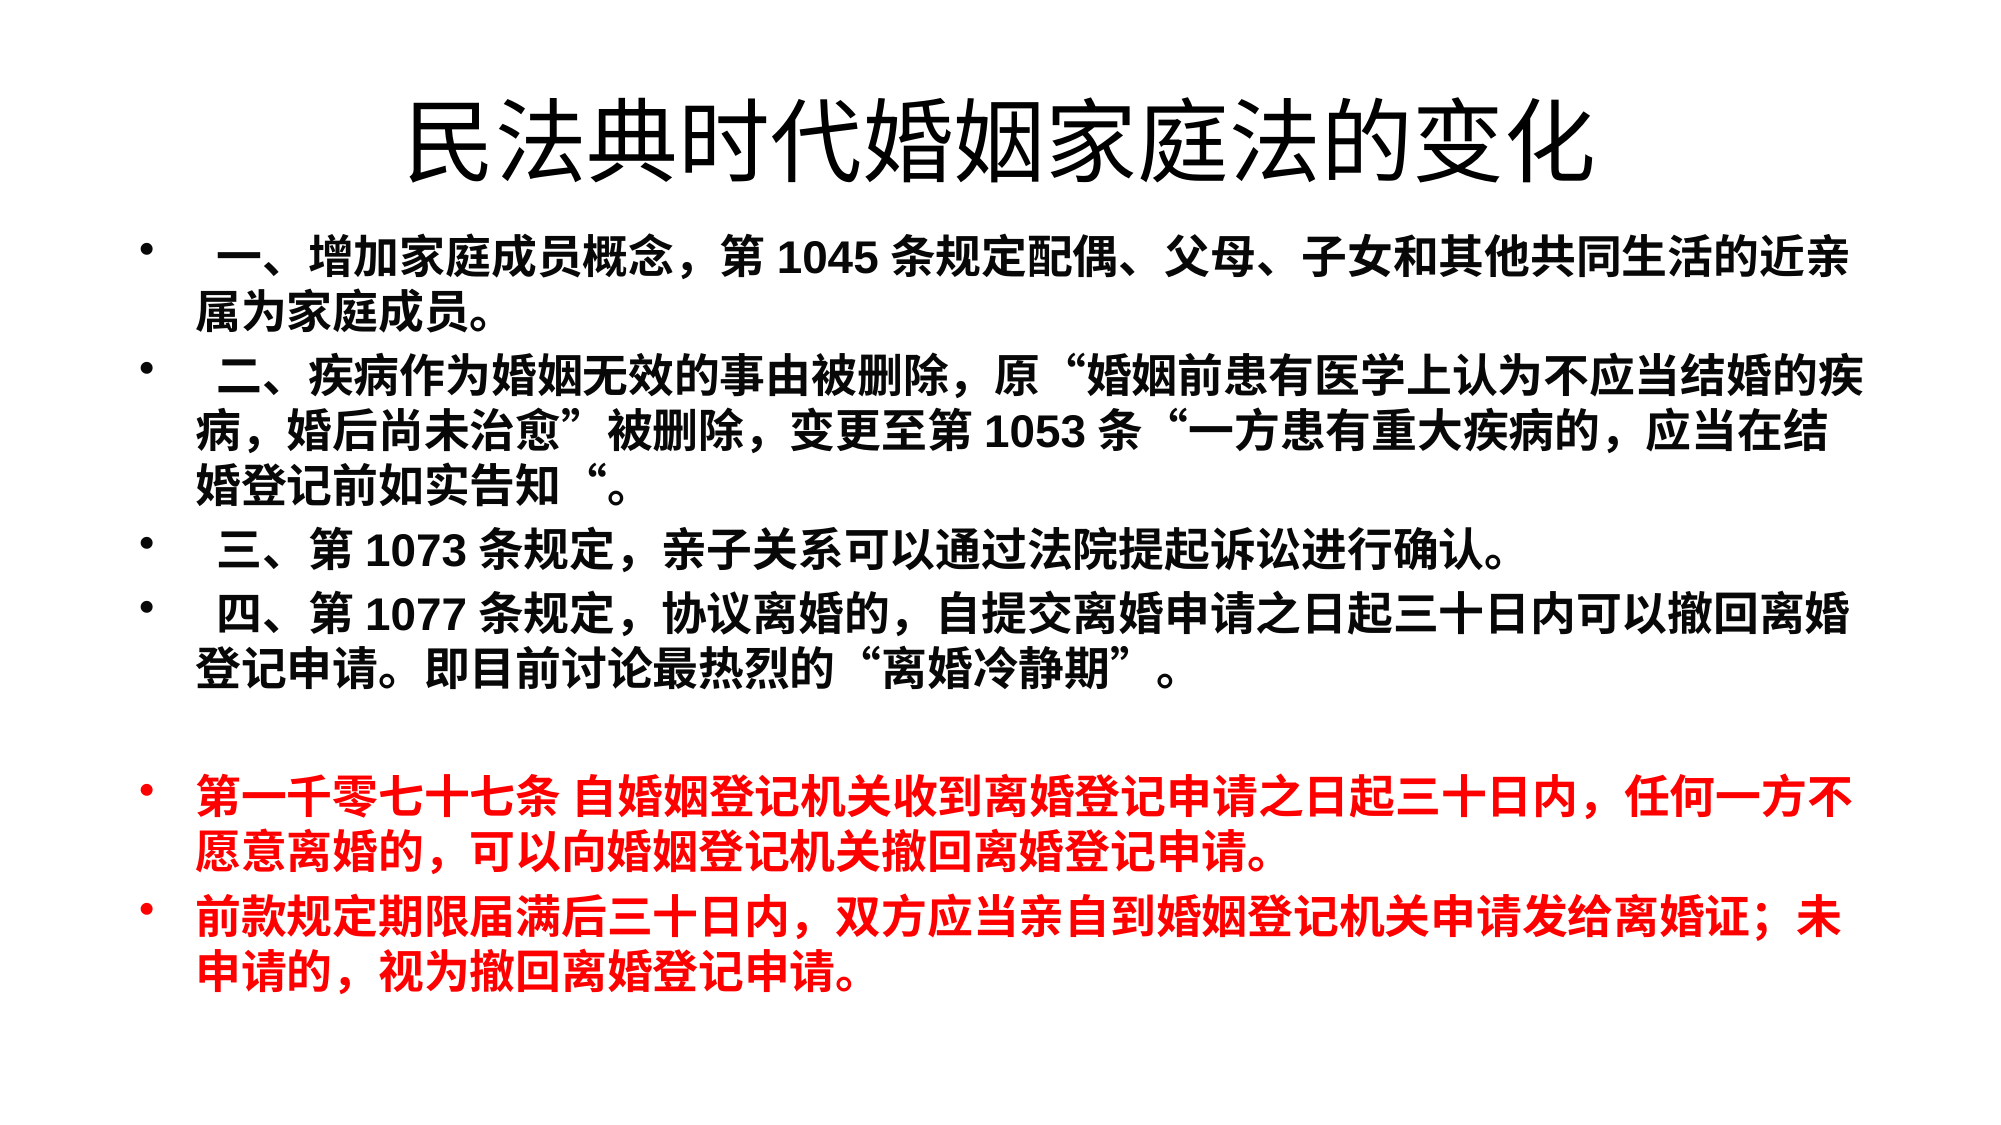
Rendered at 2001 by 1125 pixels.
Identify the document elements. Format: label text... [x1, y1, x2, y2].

title 民法典时代婚姻家庭法的变化 [99, 45, 1900, 233]
list 一、增加家庭成员概念，第1045条规定配偶、父母、子女和其他共同生活的近亲属为家庭成员。 二、疾病作为婚姻无效的事由被删除，原“婚姻前患有医学上认为不应当结婚的疾病，婚后尚未治愈”被删除，变更至第1053条“一方患有重大疾病的，应当在结婚登记前如实告知“。 三、第1073条规定，亲子关系可以通过法院提起诉讼进行确认。 四、第1077条规定，协议离婚的，自提交离婚申请之日起三十日内可以撤回离婚登记申请。即目前讨论最热烈的“离婚冷静期”。 第一千零七十七条 自婚姻登记机关收到离婚登记申请之日起三十日内，任何一方不愿意离婚的，可以向婚姻登记机关撤回离婚登记申请。 前款规定期限届满后三十日内，双方应当亲自到婚姻登记机关申请发给离婚证；未申请的，视为撤回离婚登记申请。 [124, 220, 1886, 1005]
